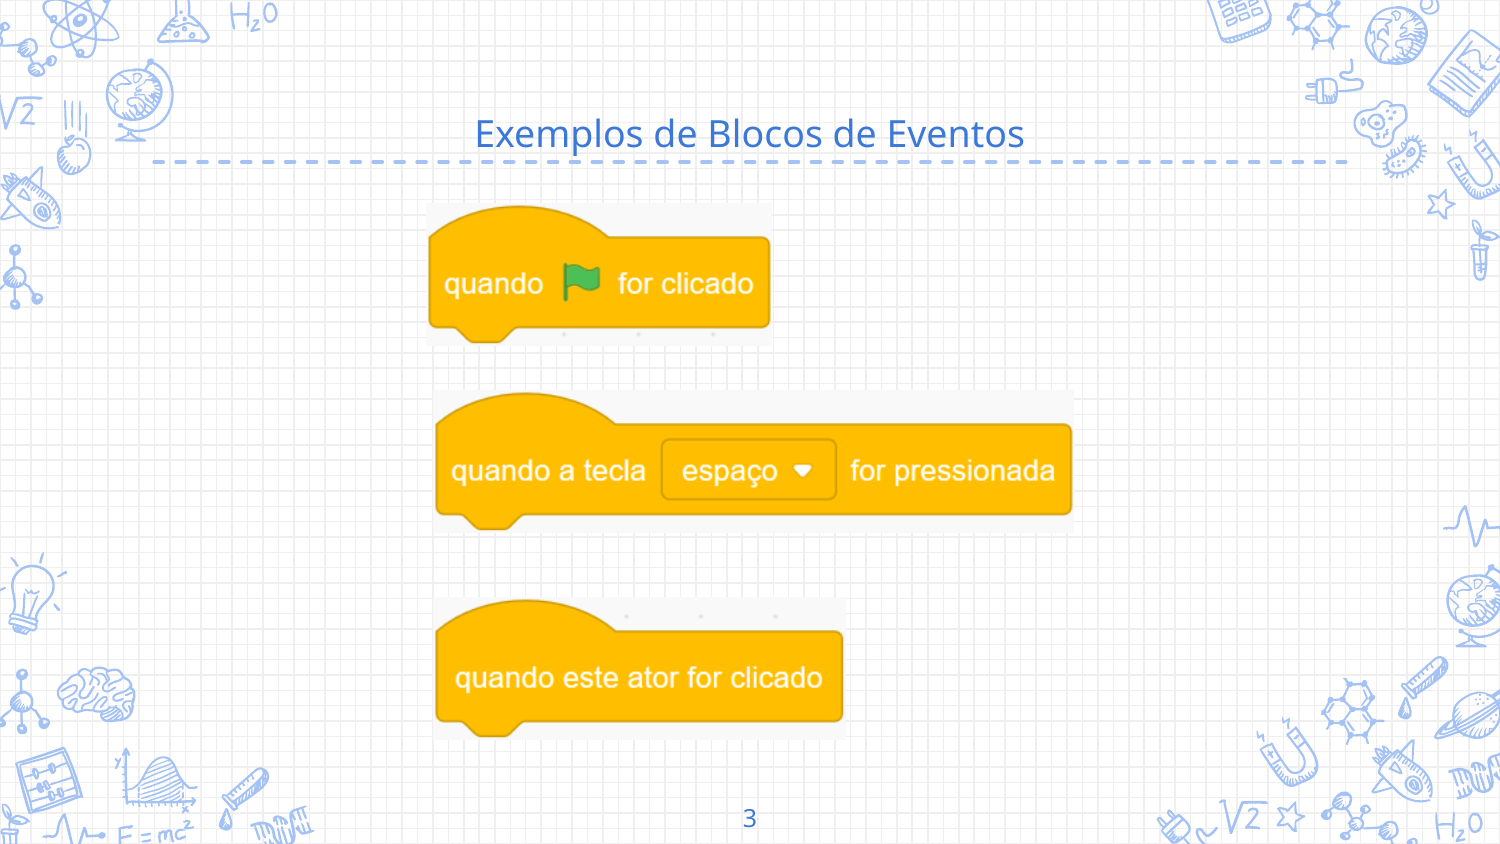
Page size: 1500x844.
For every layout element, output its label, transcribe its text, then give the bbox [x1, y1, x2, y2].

title Exemplos de Blocos de Eventos [246, 29, 1254, 171]
picture [433, 390, 1075, 533]
slide_number ‹#› [705, 796, 795, 844]
picture [433, 597, 846, 740]
picture [425, 203, 772, 346]
